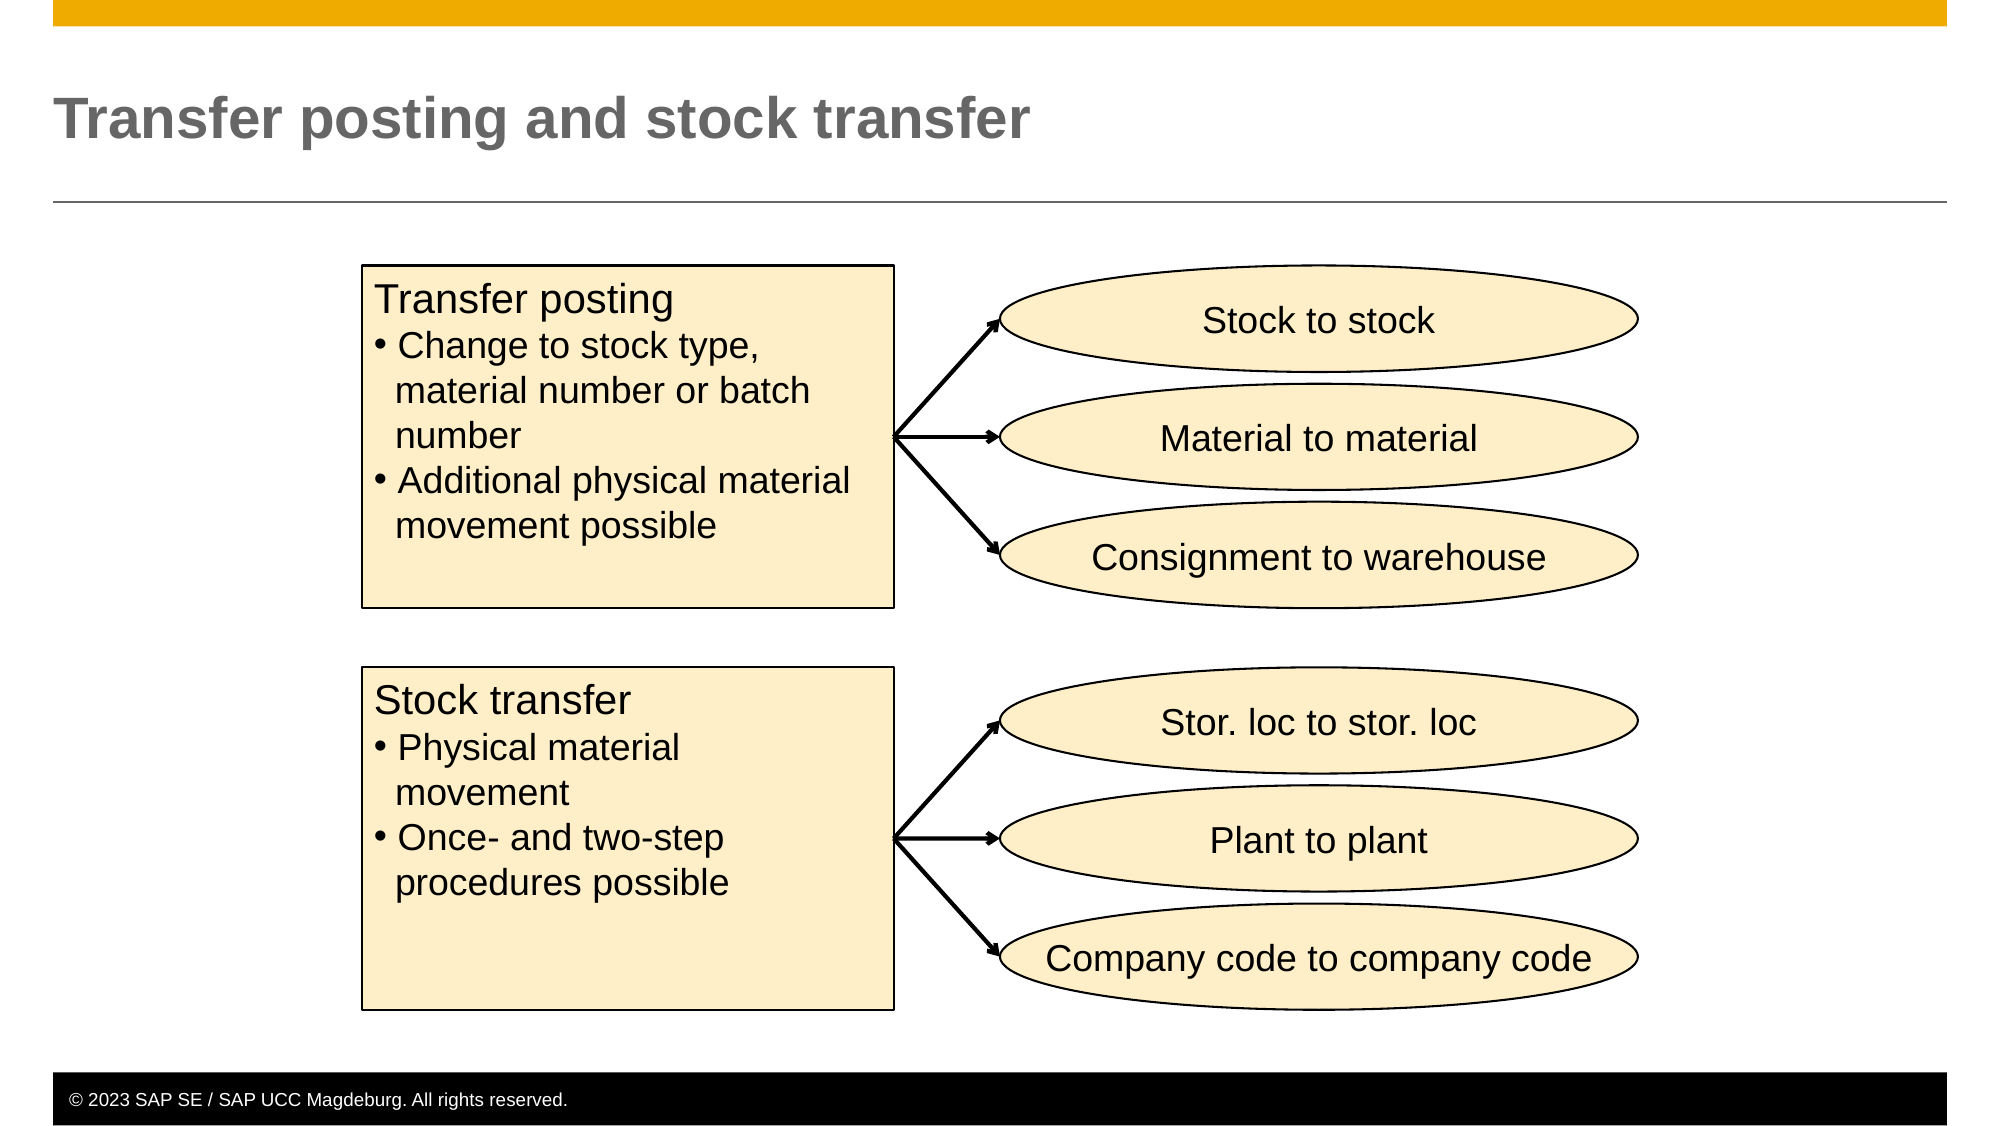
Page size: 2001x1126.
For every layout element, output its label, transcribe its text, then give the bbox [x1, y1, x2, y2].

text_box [361, 265, 1639, 1011]
title Transfer posting and stock transfer [53, 53, 1947, 178]
